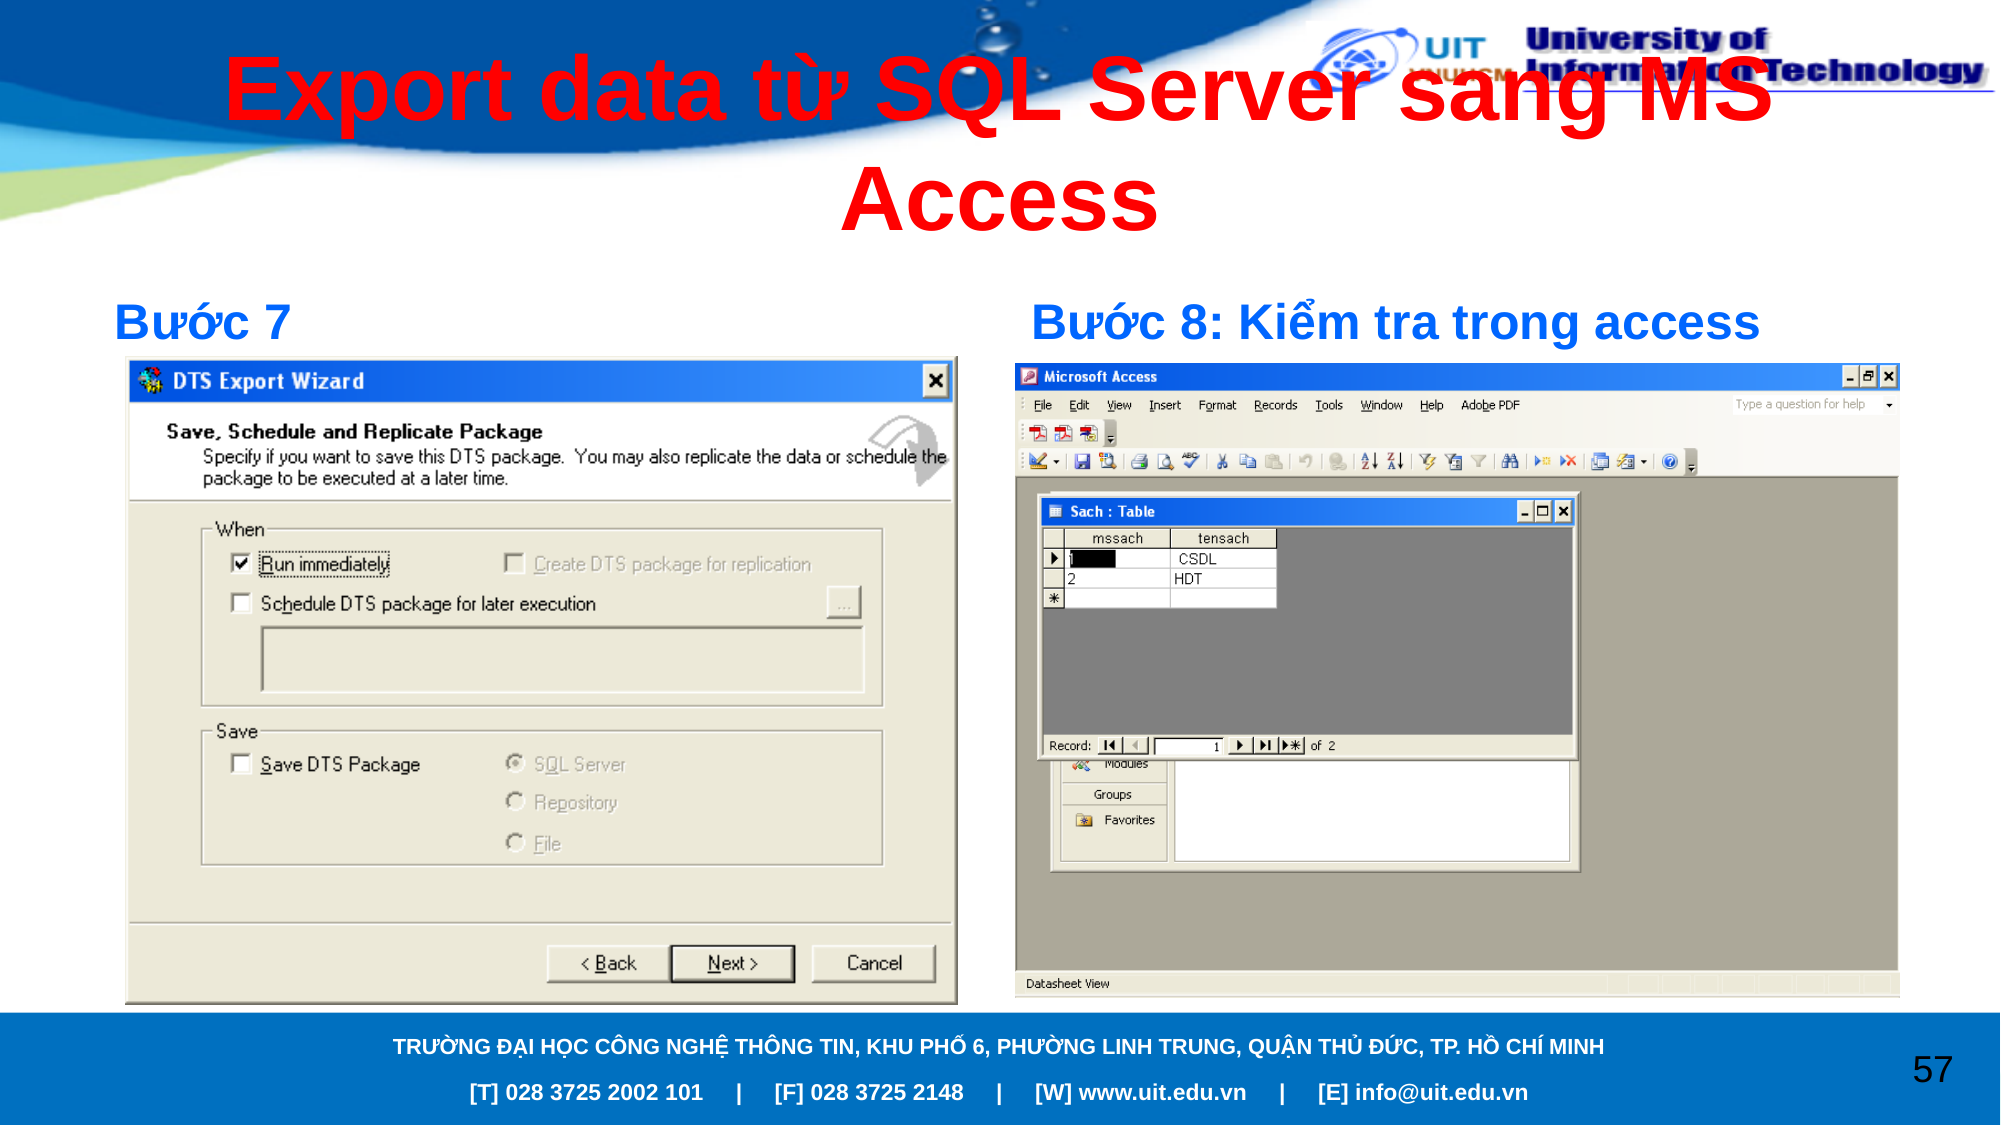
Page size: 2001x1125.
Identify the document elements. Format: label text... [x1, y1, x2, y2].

picture [0, 0, 2001, 1125]
list Bước 7 [99, 251, 984, 357]
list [1015, 363, 1901, 999]
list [125, 356, 958, 1006]
list Bước 8: Kiểm tra trong access [1015, 251, 1900, 357]
title Export data từ SQL Server sang MS Access [99, 45, 1900, 233]
